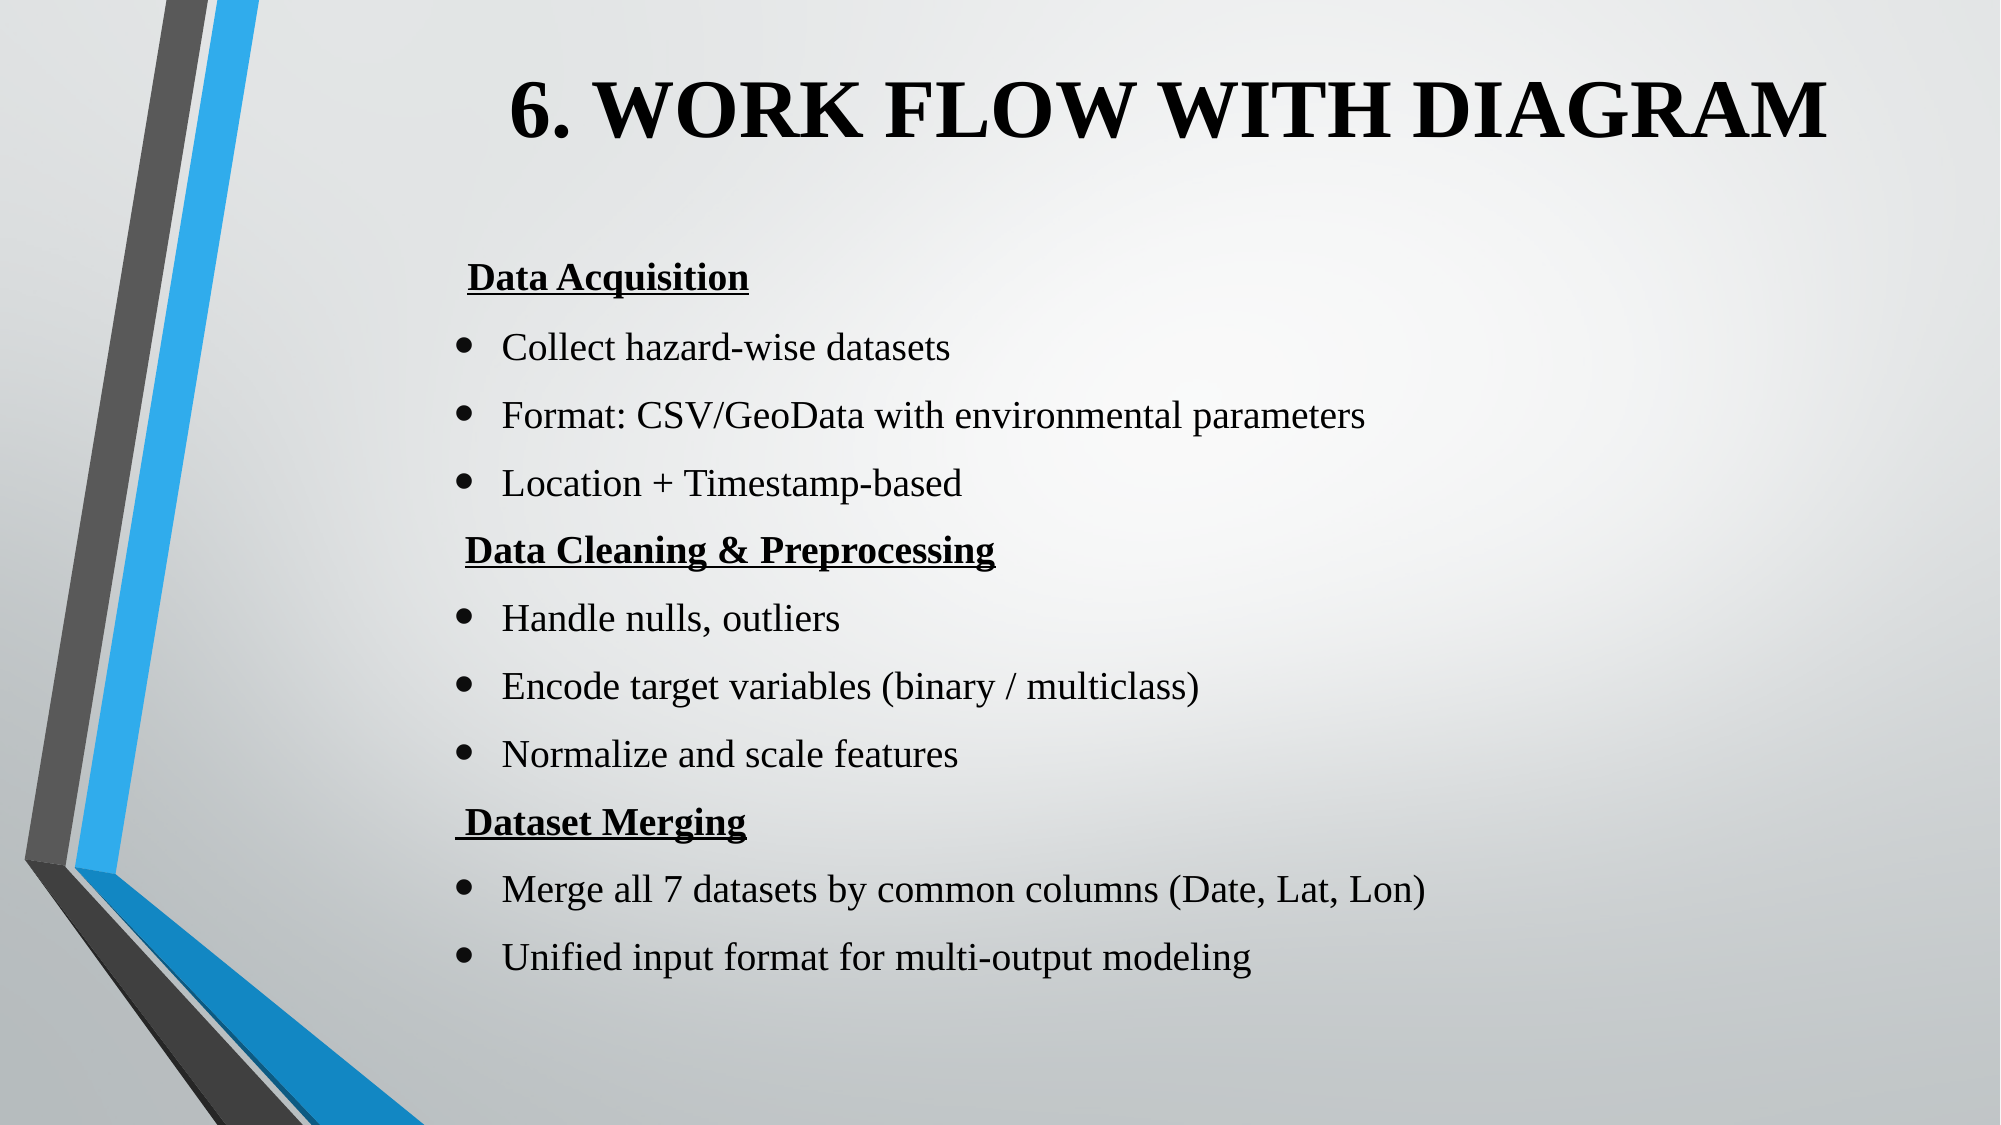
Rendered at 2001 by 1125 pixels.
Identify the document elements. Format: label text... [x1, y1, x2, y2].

list Data Acquisition Collect hazard-wise datasets Format: CSV/GeoData with environmental parameters Location + Timestamp-based Data Cleaning & Preprocessing Handle nulls, outliers Encode target variables (binary / multiclass) Normalize and scale features Dataset Merging Merge all 7 datasets by common columns (Date, Lat, Lon) Unified input format for multi-output modeling [439, 222, 1931, 1080]
title 6. WORK FLOW WITH DIAGRAM [451, 45, 1887, 163]
